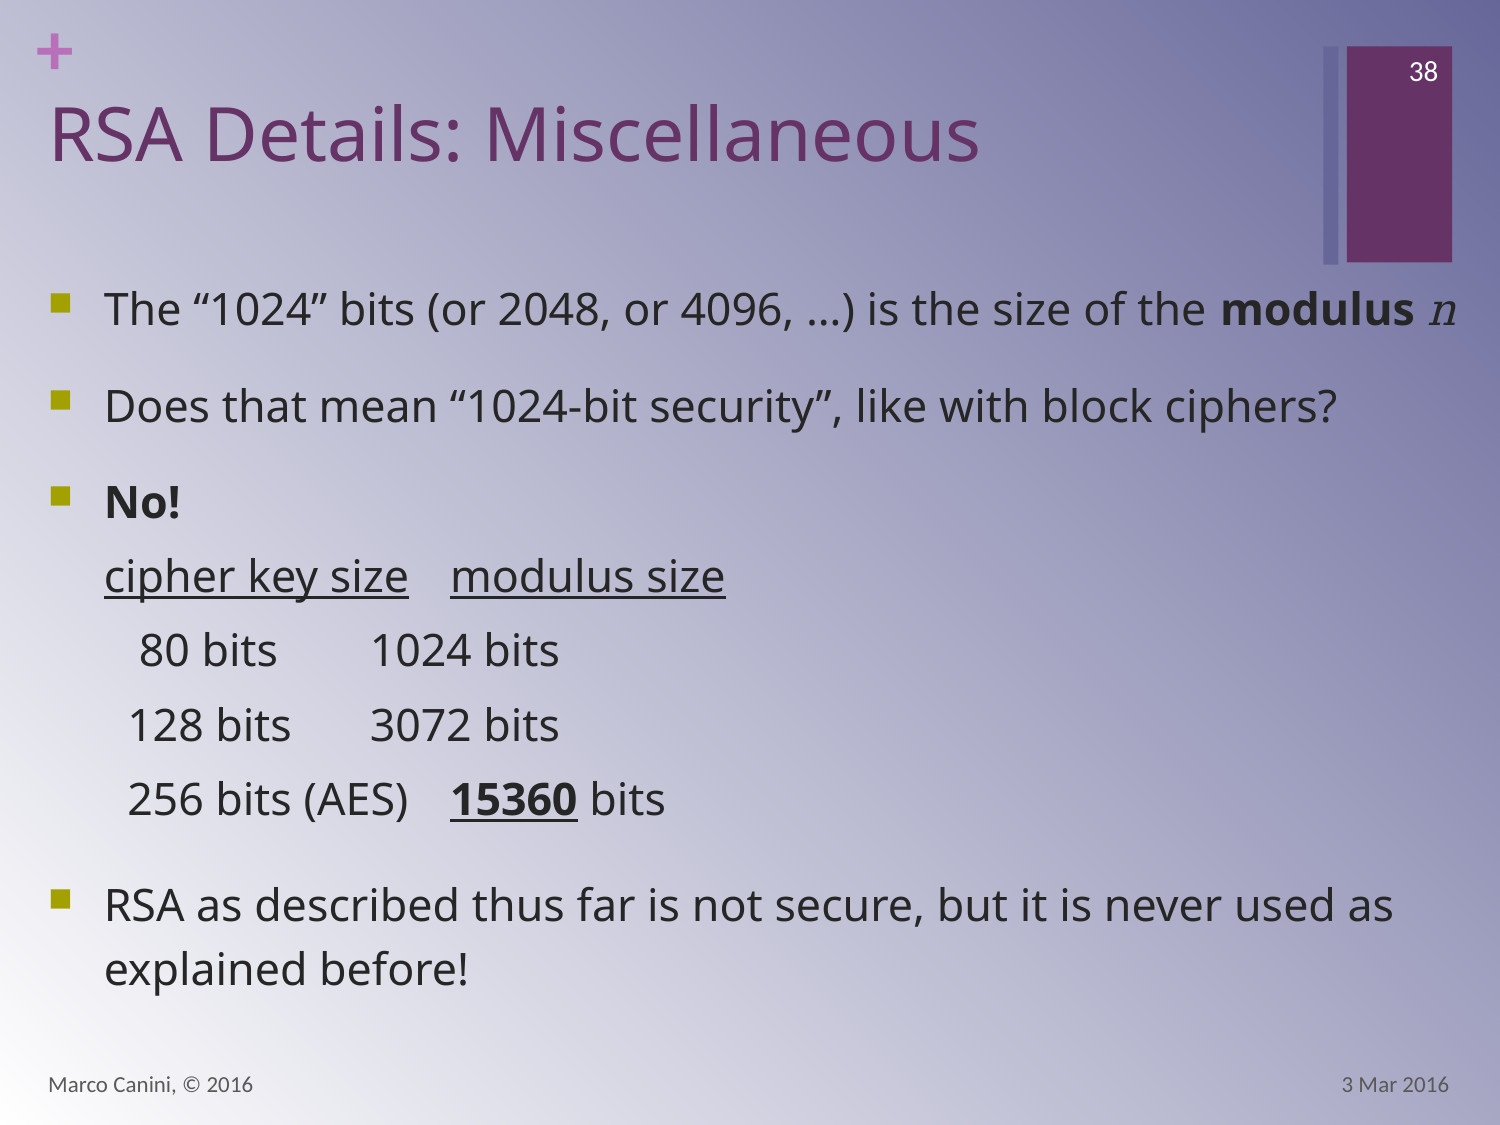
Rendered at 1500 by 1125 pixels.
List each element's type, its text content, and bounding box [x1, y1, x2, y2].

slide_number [1114, 1053, 1465, 1114]
list The “1024” bits (or 2048, or 4096, …) is the size of the modulus n Does that mean “1024-bit security”, like with block ciphers? No! cipher key size modulus size 80 bits 1024 bits 128 bits 3072 bits 256 bits (AES) 15360 bits RSA as described thus far is not secure, but it is never used as explained before! [33, 262, 1500, 1054]
title RSA Details: Miscellaneous [33, 79, 1322, 262]
footer Marco Canini, © 2016 [33, 1053, 1038, 1114]
slide_number 38 [1362, 39, 1454, 100]
